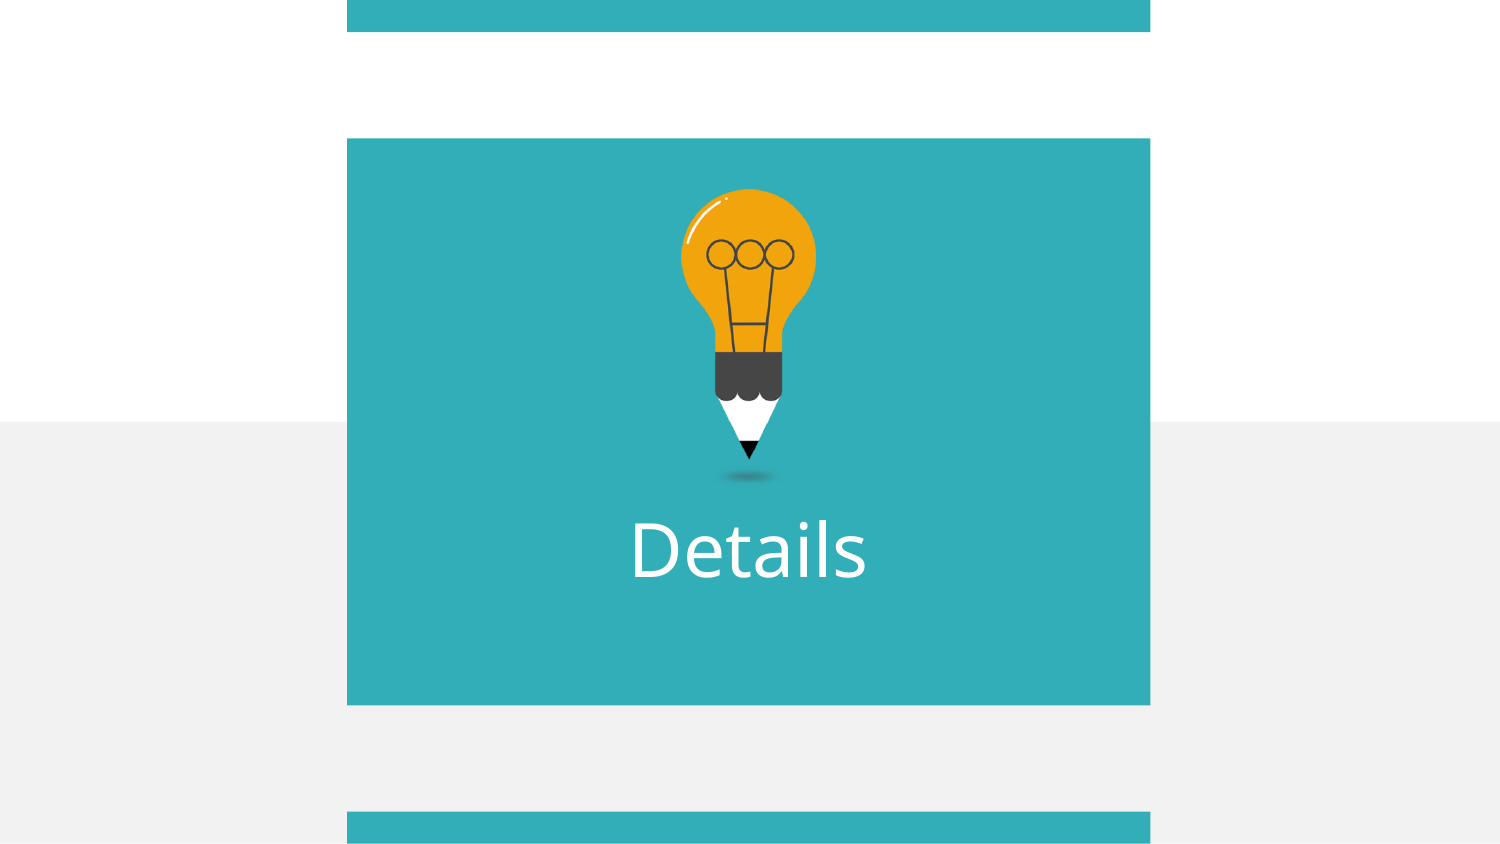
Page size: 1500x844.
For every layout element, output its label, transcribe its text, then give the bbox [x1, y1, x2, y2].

list Details [347, 500, 1151, 595]
picture [681, 189, 816, 487]
